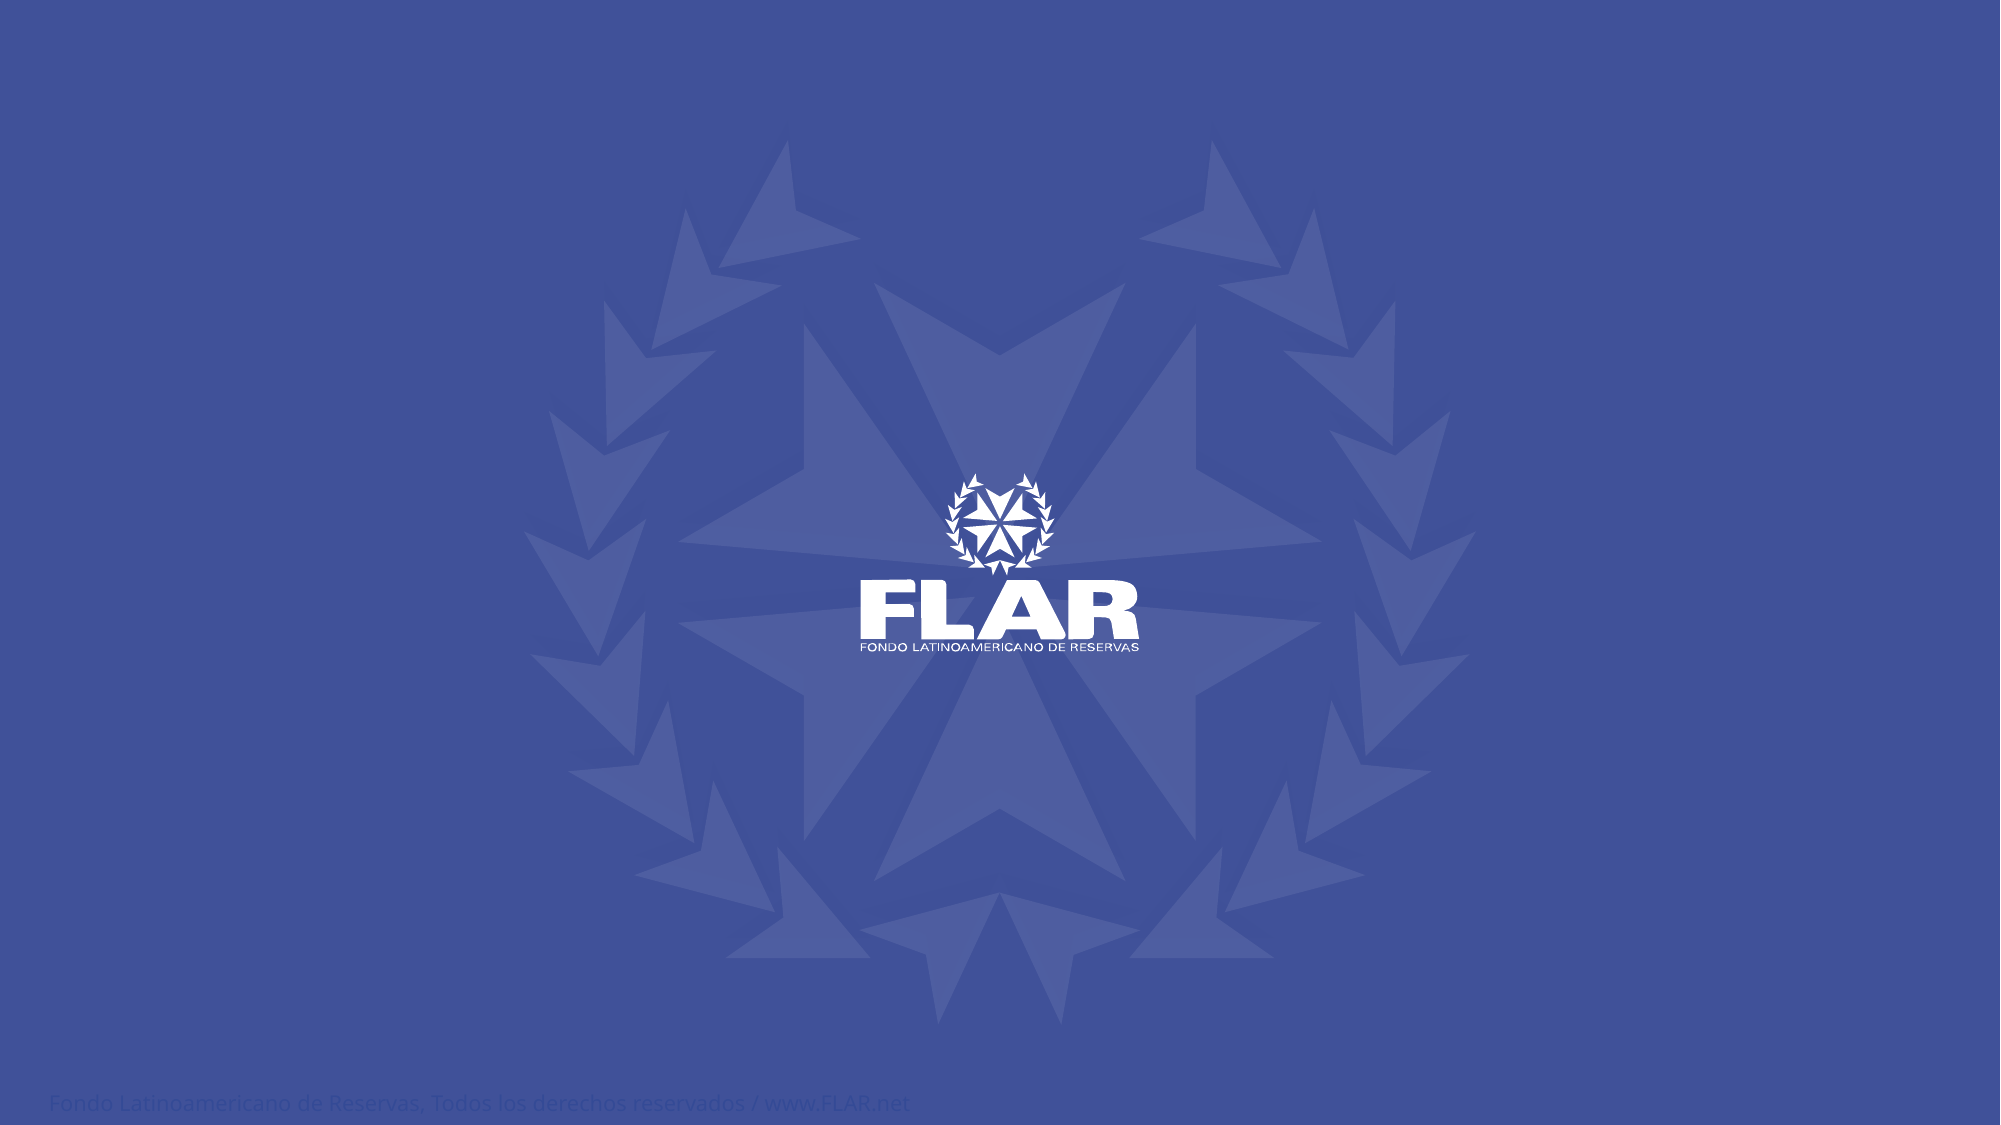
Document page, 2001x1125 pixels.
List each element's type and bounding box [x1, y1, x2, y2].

text_box [860, 473, 1140, 652]
text_box [523, 139, 1476, 1025]
text_box [0, 0, 2000, 1125]
